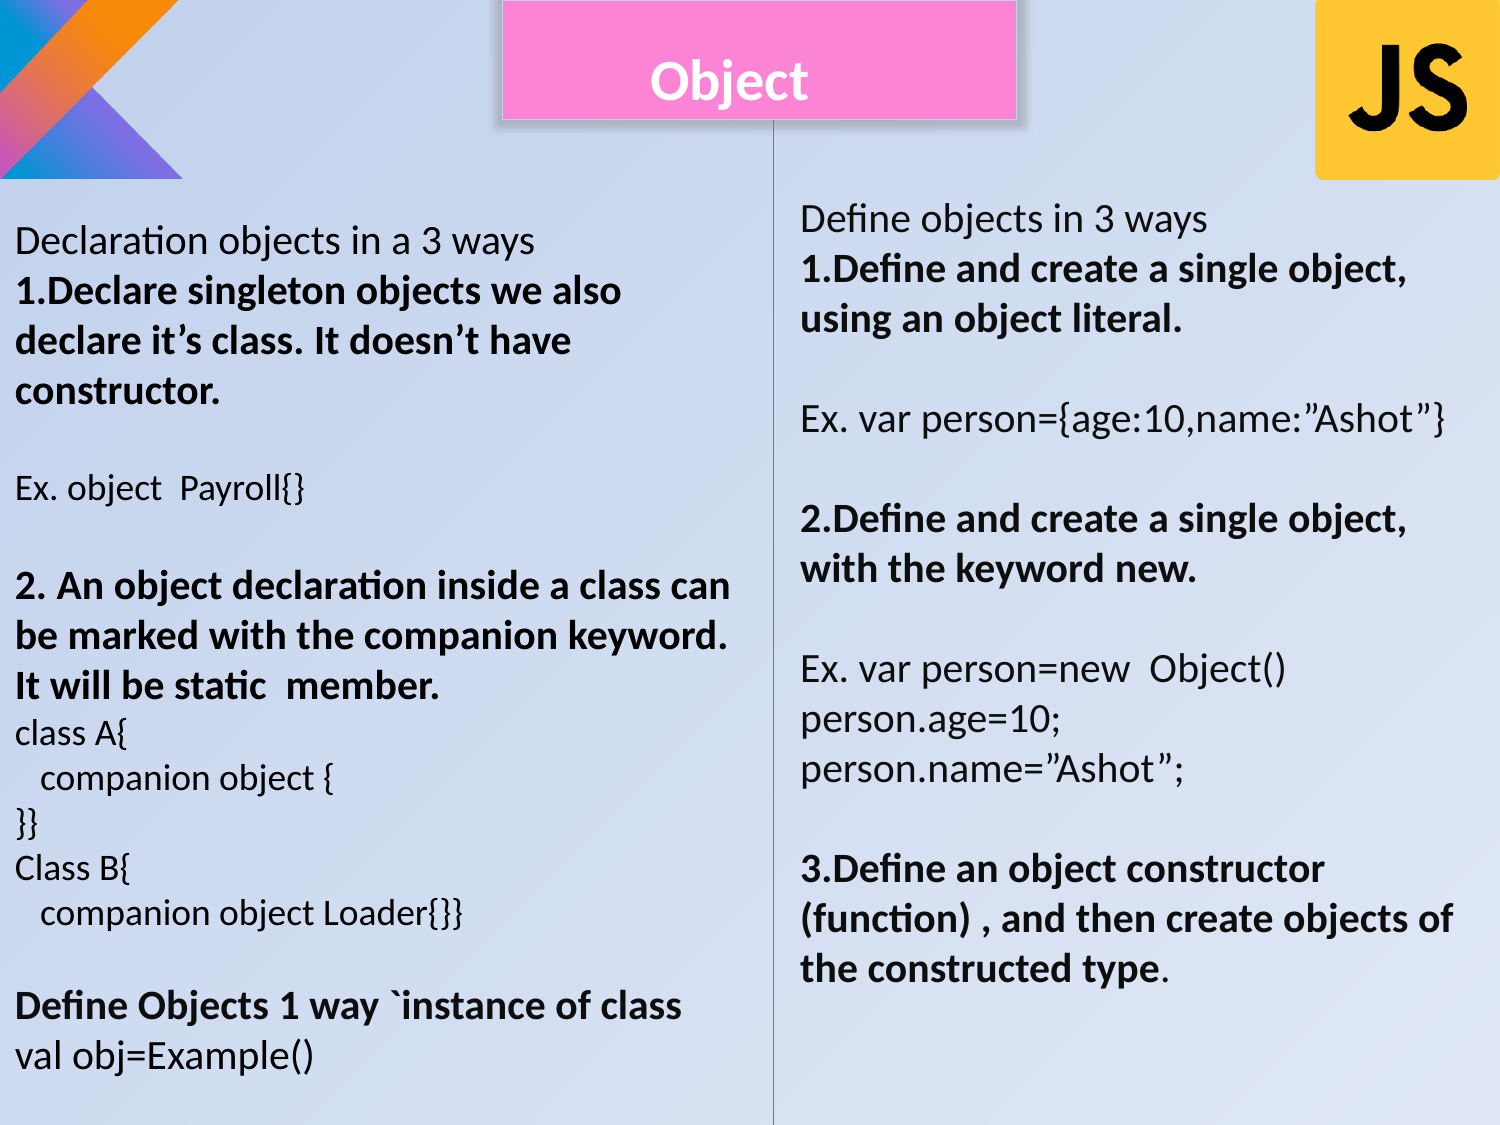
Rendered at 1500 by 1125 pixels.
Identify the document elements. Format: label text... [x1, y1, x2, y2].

text_box Object [502, 0, 1017, 120]
text_box Define objects in 3 ways 1.Define and create a single object, using an object literal. Ex. var person={age:10,name:”Ashot”} 2.Define and create a single object, with the keyword new. Ex. var person=new Object() person.age=10; person.name=”Ashot”; 3.Define an object constructor (function) , and then create objects of the constructed type. [785, 0, 1498, 1125]
picture [1314, 0, 1500, 180]
picture [0, 0, 184, 179]
text_box Declaration objects in a 3 ways 1.Declare singleton objects we also declare it’s class. It doesn’t have constructor. Ex. object Payroll{} 2. An object declaration inside a class can be marked with the companion keyword. It will be static member. class A{ companion object { }} Class B{ companion object Loader{}} Define Objects 1 way `instance of class val obj=Example() [0, 0, 774, 1125]
